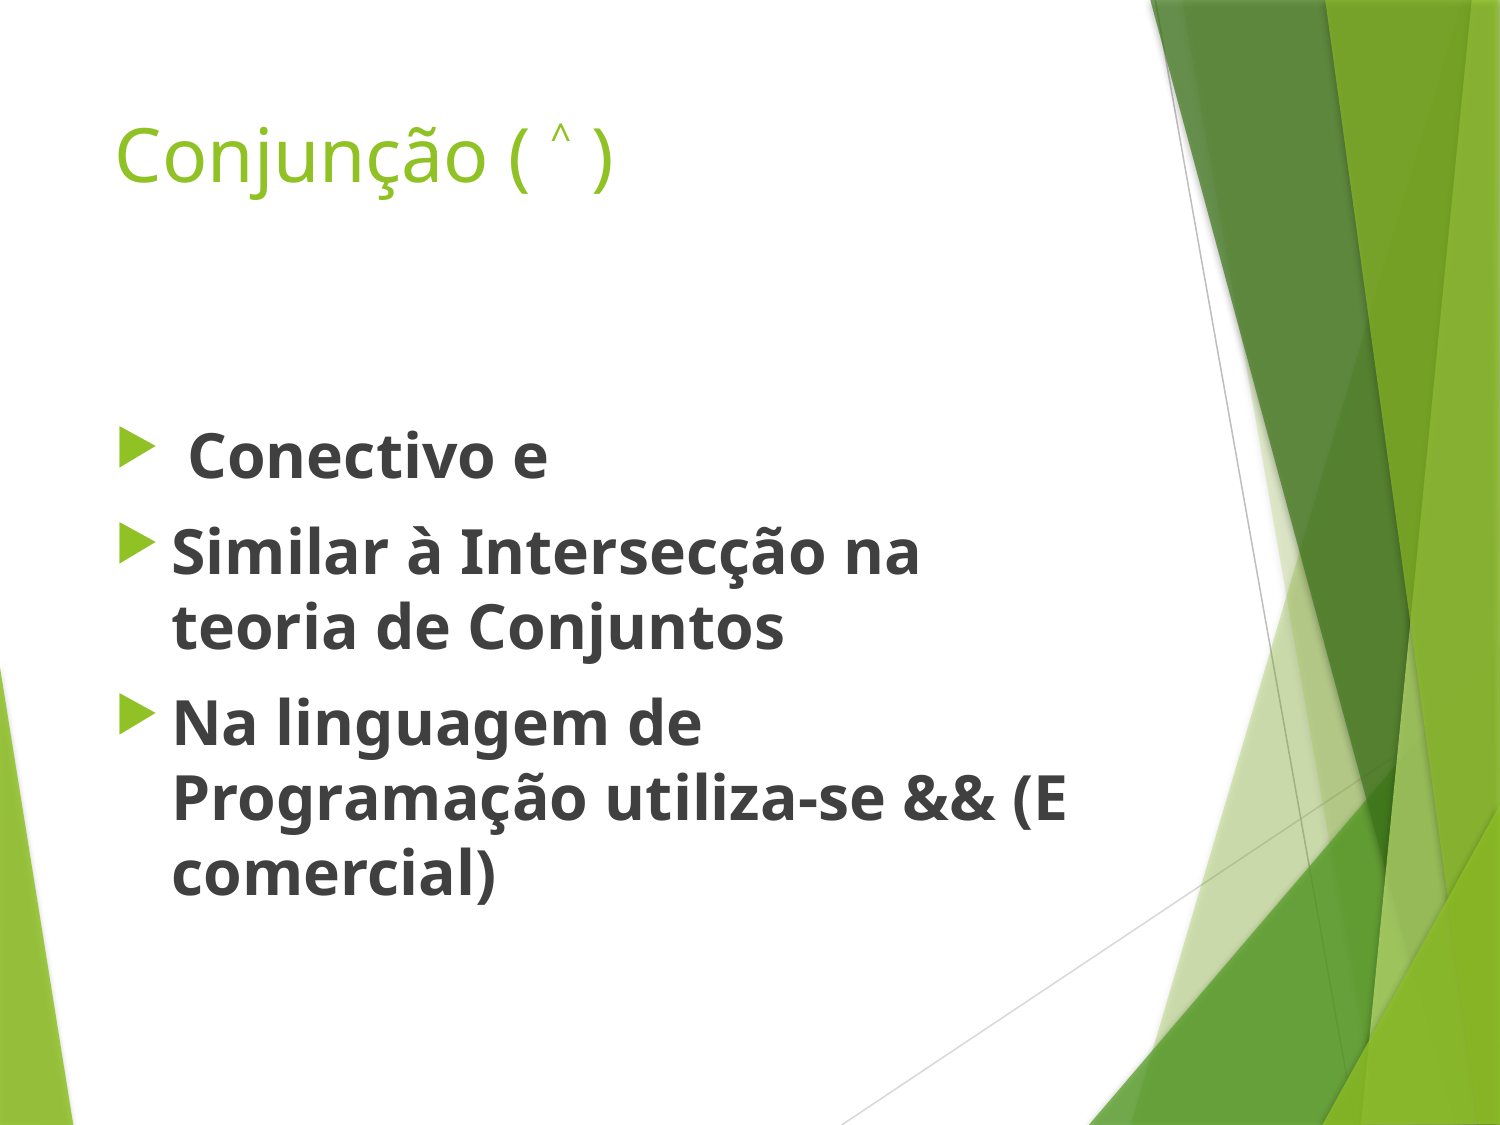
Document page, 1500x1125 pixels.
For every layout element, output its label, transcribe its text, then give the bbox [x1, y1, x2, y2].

title Conjunção ( ˄ ) [99, 99, 1142, 317]
list Conectivo e Similar à Intersecção na teoria de Conjuntos Na linguagem de Programação utiliza-se && (E comercial) [99, 354, 1142, 992]
